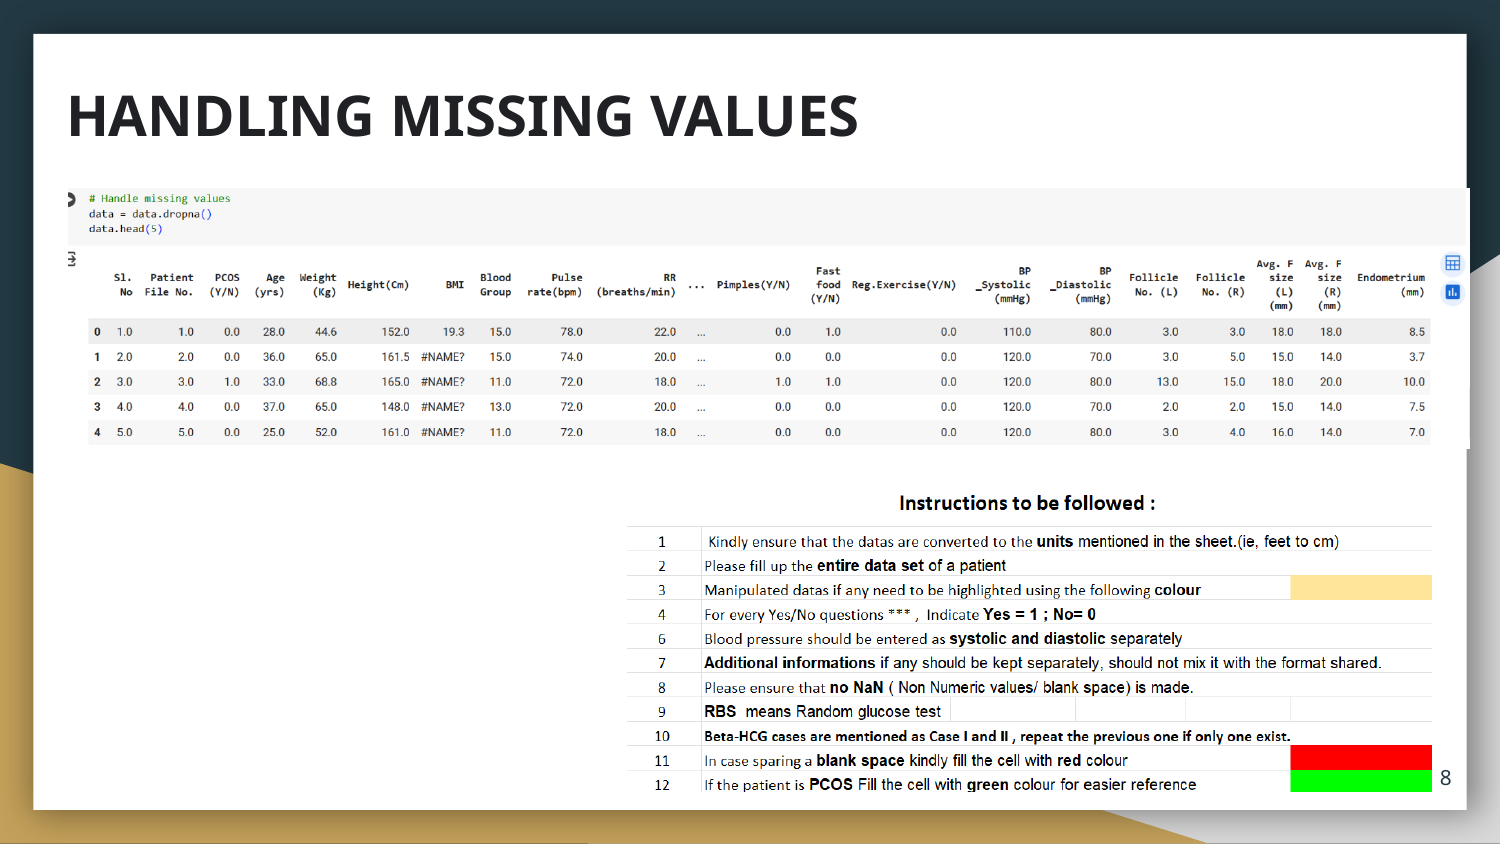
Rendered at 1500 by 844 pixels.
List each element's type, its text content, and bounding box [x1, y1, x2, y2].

picture [626, 484, 1432, 792]
slide_number ‹#› [1376, 745, 1467, 810]
picture [68, 188, 1470, 449]
title HANDLING MISSING VALUES [51, 43, 1283, 201]
